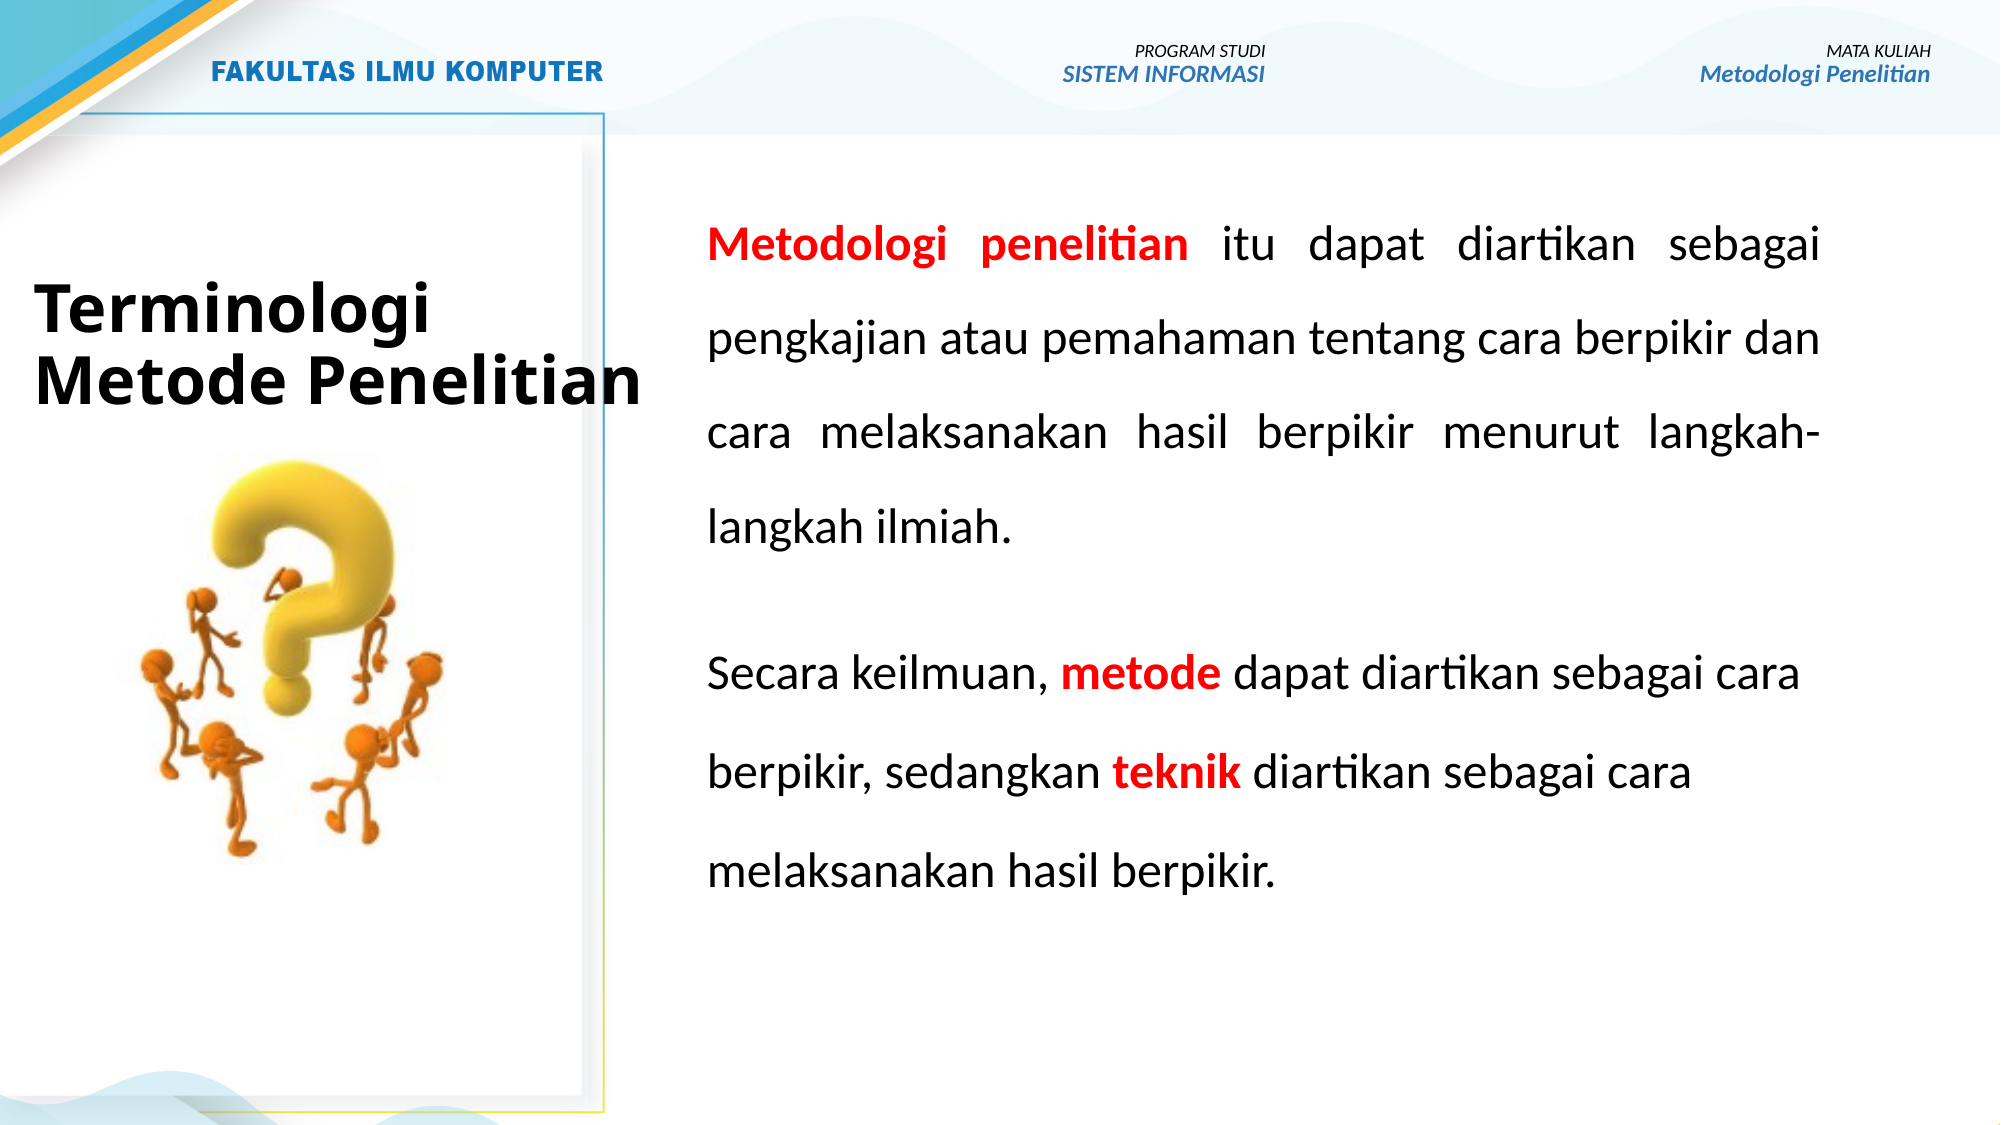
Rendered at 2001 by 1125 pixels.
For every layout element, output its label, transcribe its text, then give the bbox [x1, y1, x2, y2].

text_box Terminologi Metode Penelitian [18, 296, 625, 398]
text_box Metodologi penelitian itu dapat diartikan sebagai pengkajian atau pemahaman tentang cara berpikir dan cara melaksanakan hasil berpikir menurut langkah-langkah ilmiah. Secara keilmuan, metode dapat diartikan sebagai cara berpikir, sedangkan teknik diartikan sebagai cara melaksanakan hasil berpikir. [625, 168, 1903, 905]
picture [0, 0, 2000, 1125]
text_box MATA KULIAH Metodologi Penelitian [1569, 33, 1946, 118]
text_box PROGRAM STUDI SISTEM INFORMASI [904, 33, 1281, 118]
